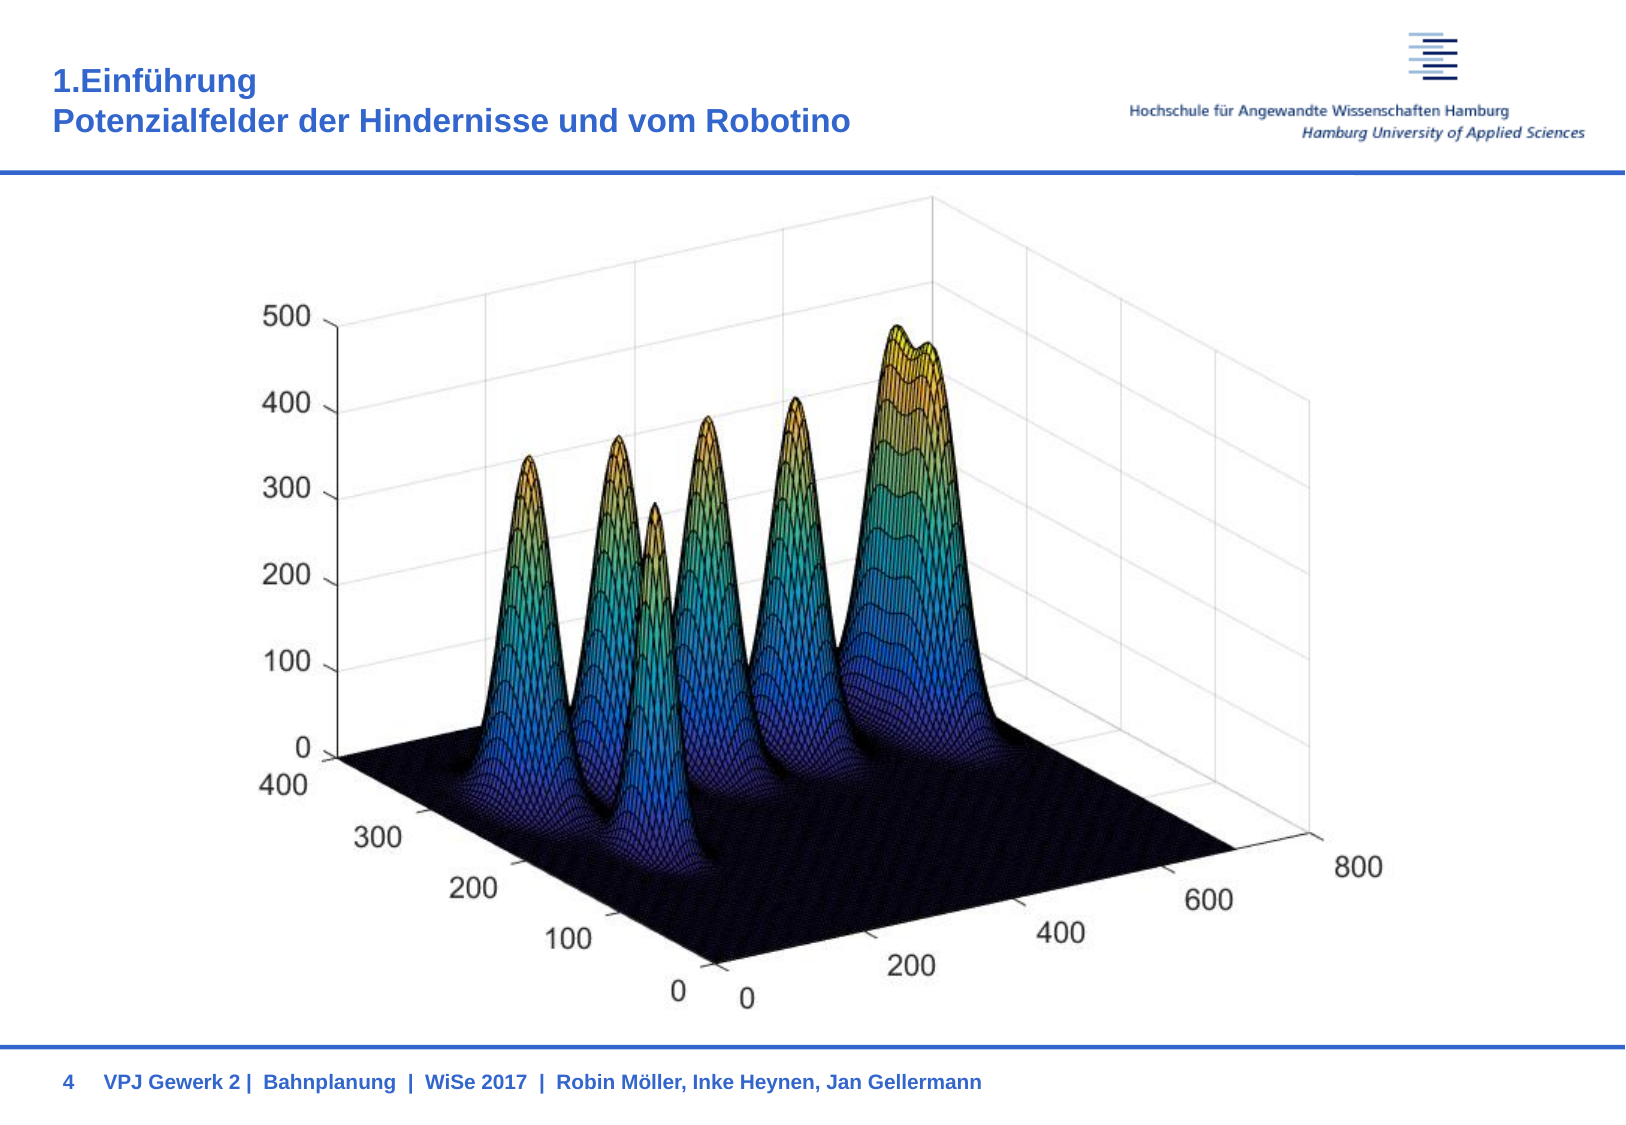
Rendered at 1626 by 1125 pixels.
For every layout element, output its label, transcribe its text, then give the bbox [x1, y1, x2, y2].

footer VPJ Gewerk 2 | Bahnplanung | WiSe 2017 | Robin Möller, Inke Heynen, Jan Gellermann [103, 1046, 1522, 1094]
slide_number 4 [0, 1046, 81, 1094]
picture [1126, 28, 1589, 146]
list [174, 185, 1430, 1024]
title 1.Einführung Potenzialfelder der Hindernisse und vom Robotino [52, 54, 1095, 173]
